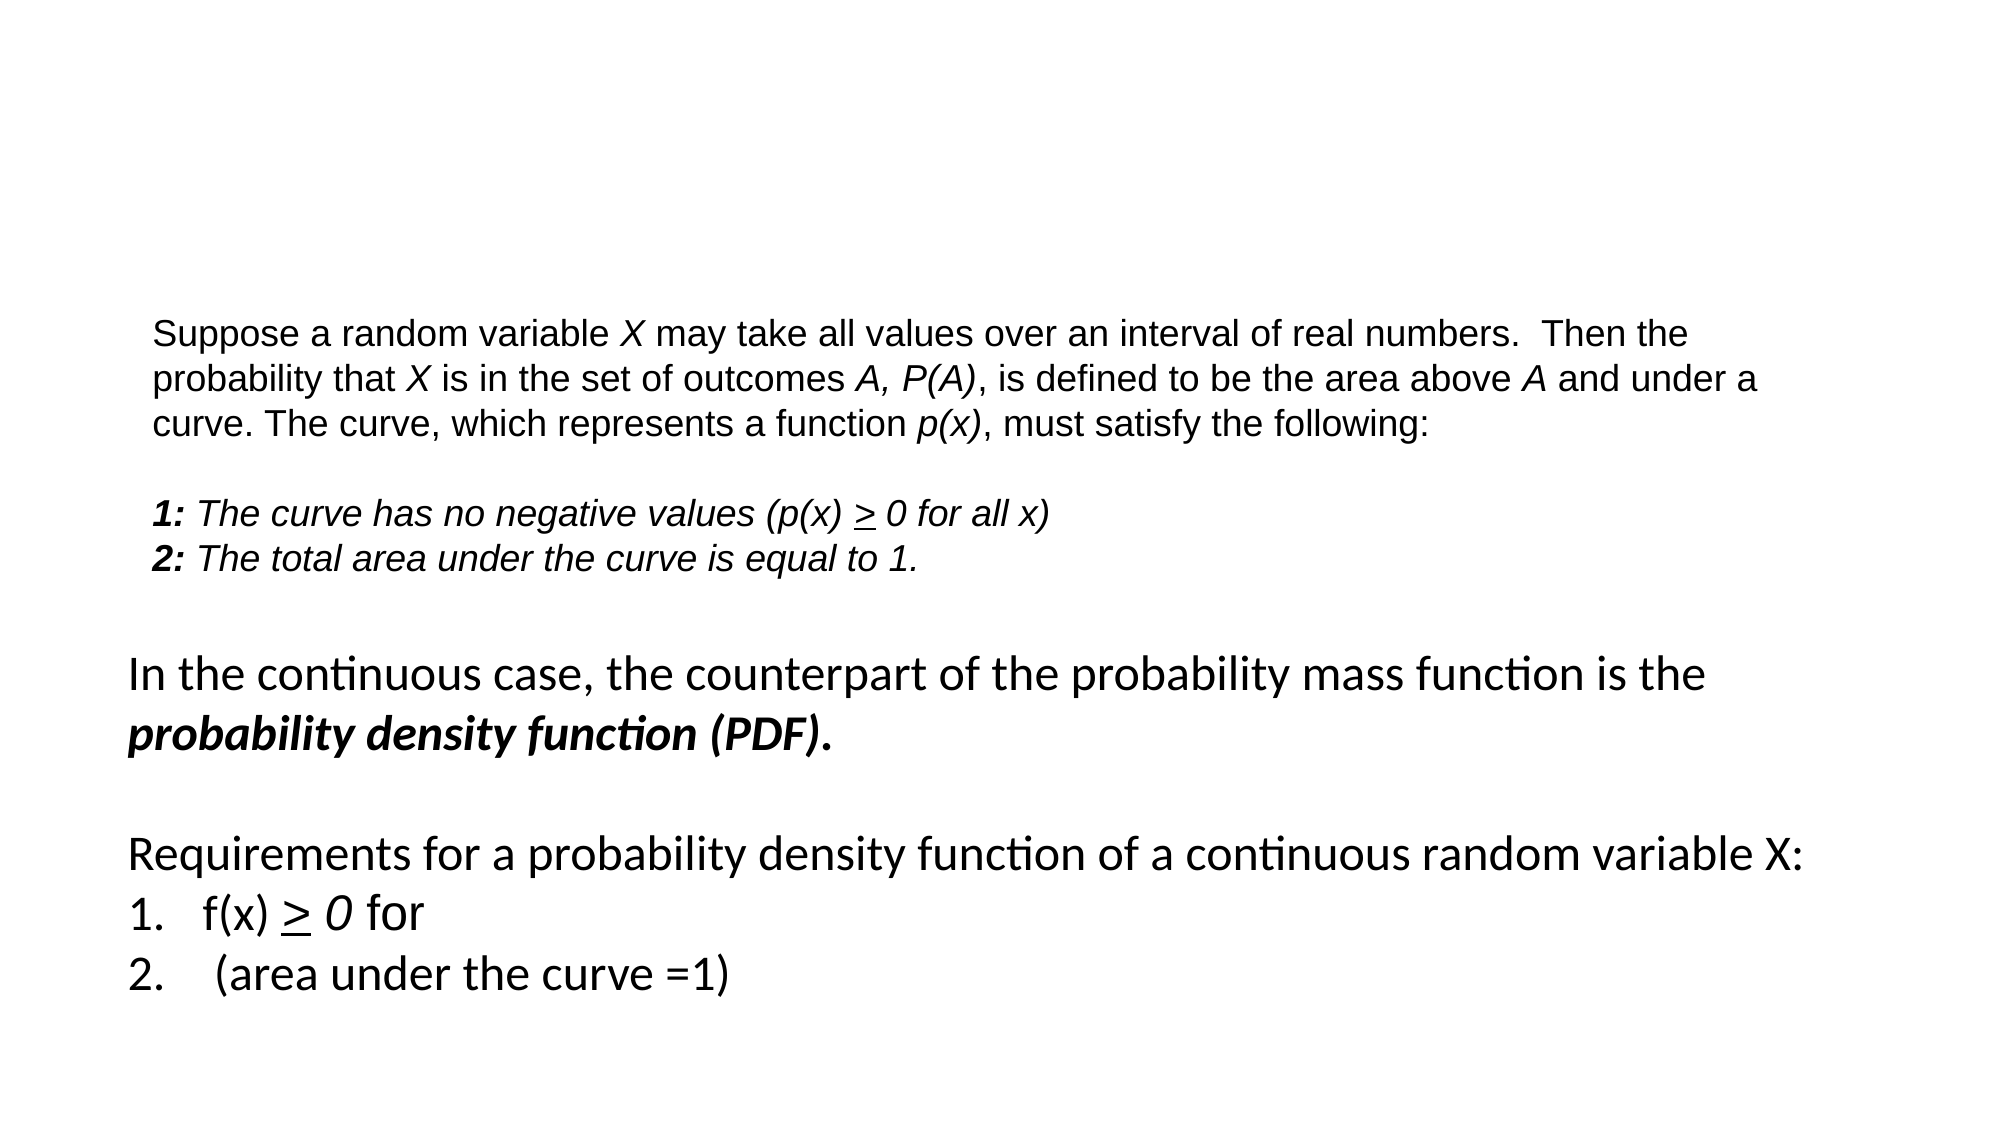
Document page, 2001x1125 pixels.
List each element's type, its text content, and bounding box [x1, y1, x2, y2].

list Suppose a random variable X may take all values over an interval of real numbers. Then the probability that X is in the set of outcomes A, P(A), is defined to be the area above A and under a curve. The curve, which represents a function p(x), must satisfy the following: 1: The curve has no negative values (p(x) > 0 for all x) 2: The total area under the curve is equal to 1. [137, 139, 1874, 793]
